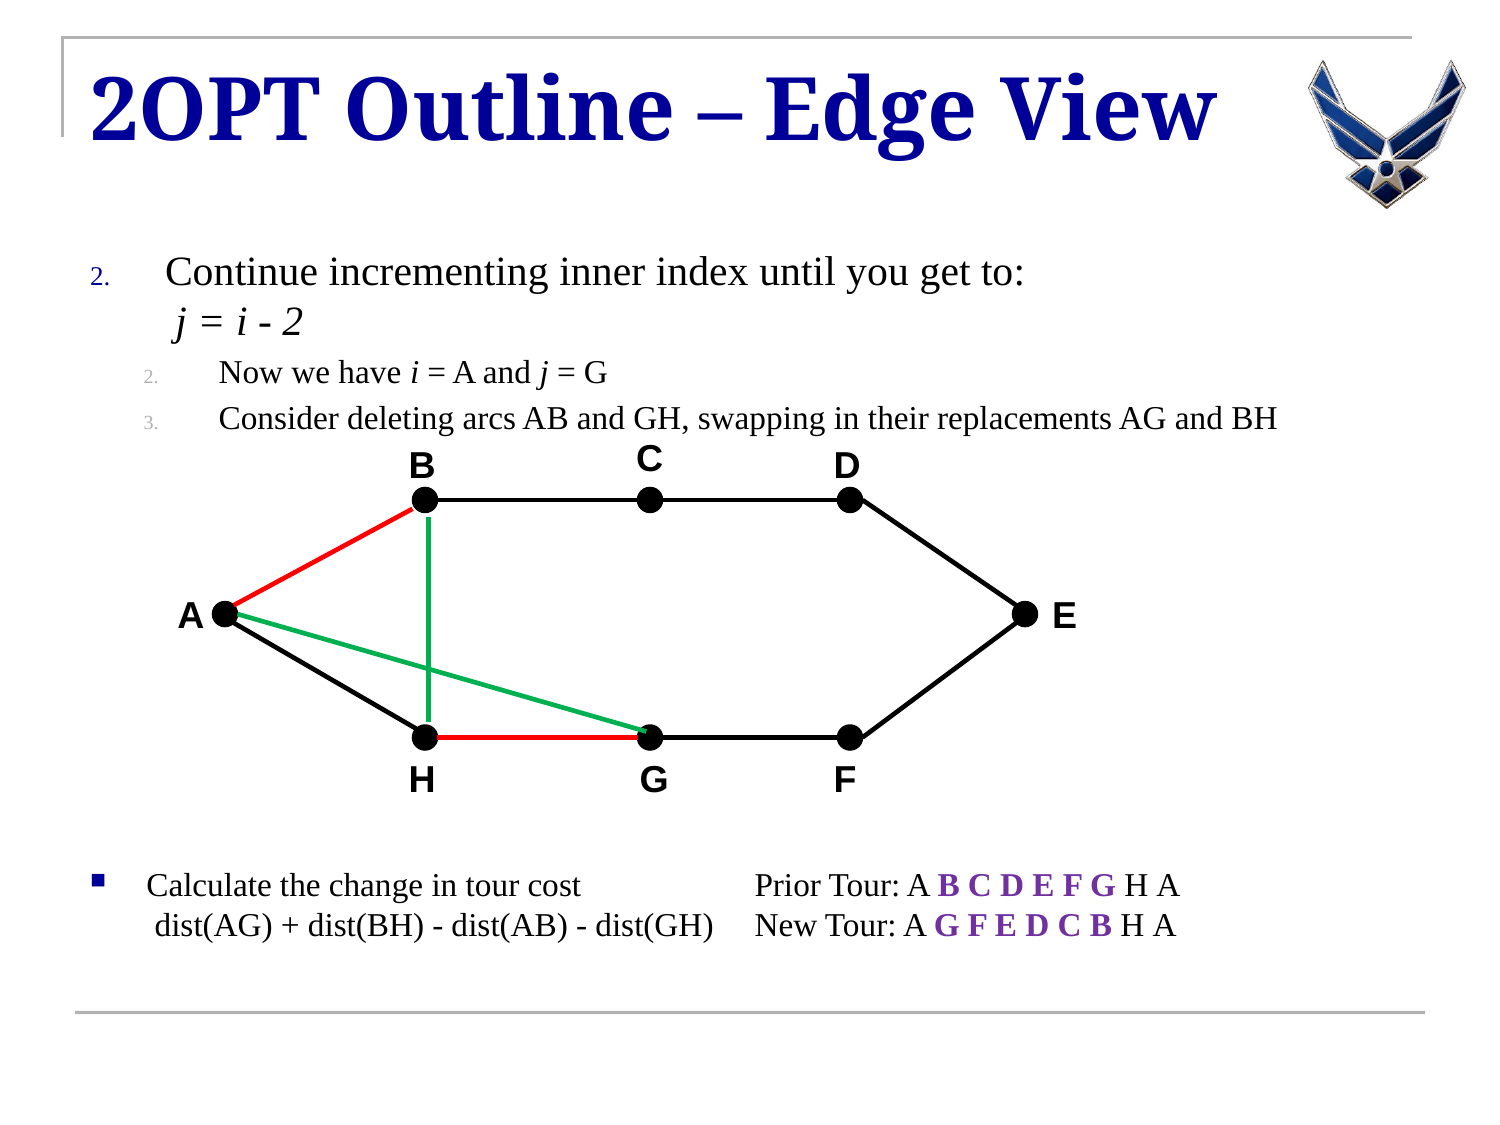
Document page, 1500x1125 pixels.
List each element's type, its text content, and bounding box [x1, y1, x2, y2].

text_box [233, 622, 237, 729]
picture [1425, 49, 1475, 217]
text_box [412, 732, 438, 747]
text_box C [621, 426, 684, 487]
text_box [862, 499, 1017, 606]
text_box E [1037, 583, 1100, 644]
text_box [862, 622, 1017, 738]
text_box [837, 494, 863, 513]
text_box [1012, 601, 1037, 627]
text_box F [818, 747, 882, 807]
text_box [237, 614, 647, 732]
text_box [637, 487, 663, 513]
text_box [837, 725, 863, 747]
text_box G [624, 747, 688, 807]
title 2OPT Outline – Edge View [75, 45, 1425, 233]
text_box [412, 494, 438, 513]
text_box [225, 601, 238, 627]
text_box D [818, 433, 882, 494]
text_box B [393, 433, 457, 494]
text_box [637, 725, 663, 747]
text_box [233, 508, 413, 606]
text_box A [162, 583, 225, 644]
text_box H [393, 747, 457, 807]
